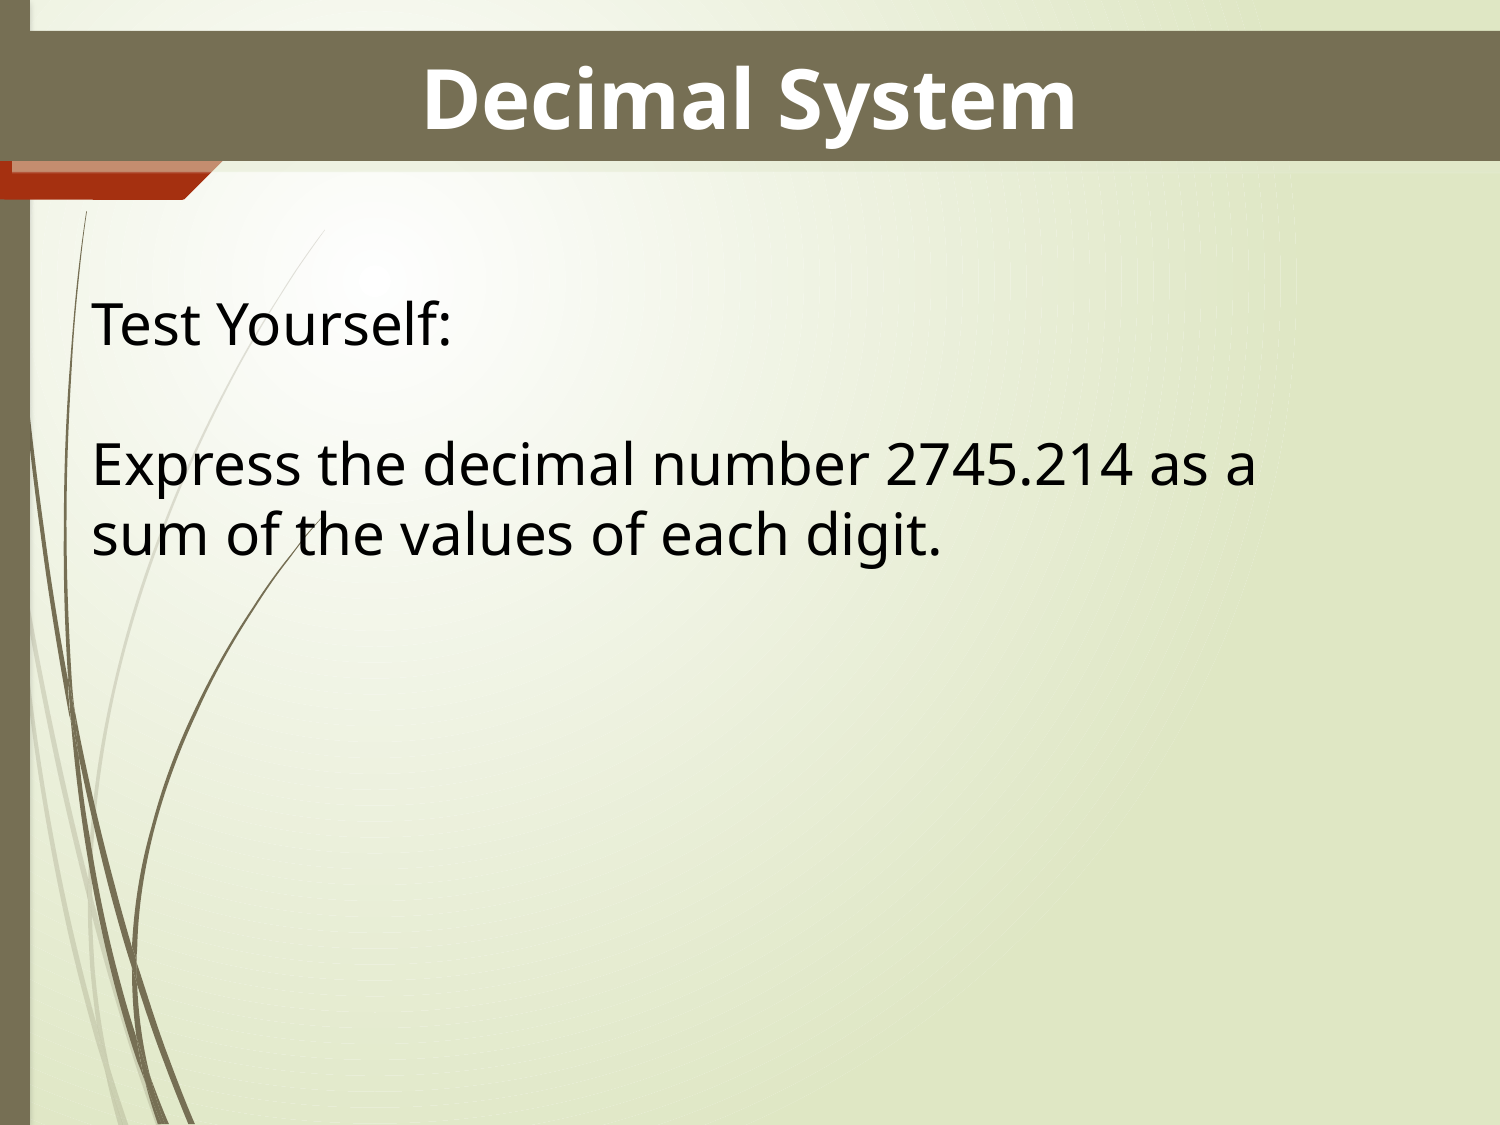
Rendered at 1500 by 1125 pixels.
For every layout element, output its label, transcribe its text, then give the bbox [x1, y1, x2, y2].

text_box Decimal System [0, 30, 1500, 161]
text_box Test Yourself: Express the decimal number 2745.214 as a sum of the values of each digit. [76, 279, 1380, 575]
